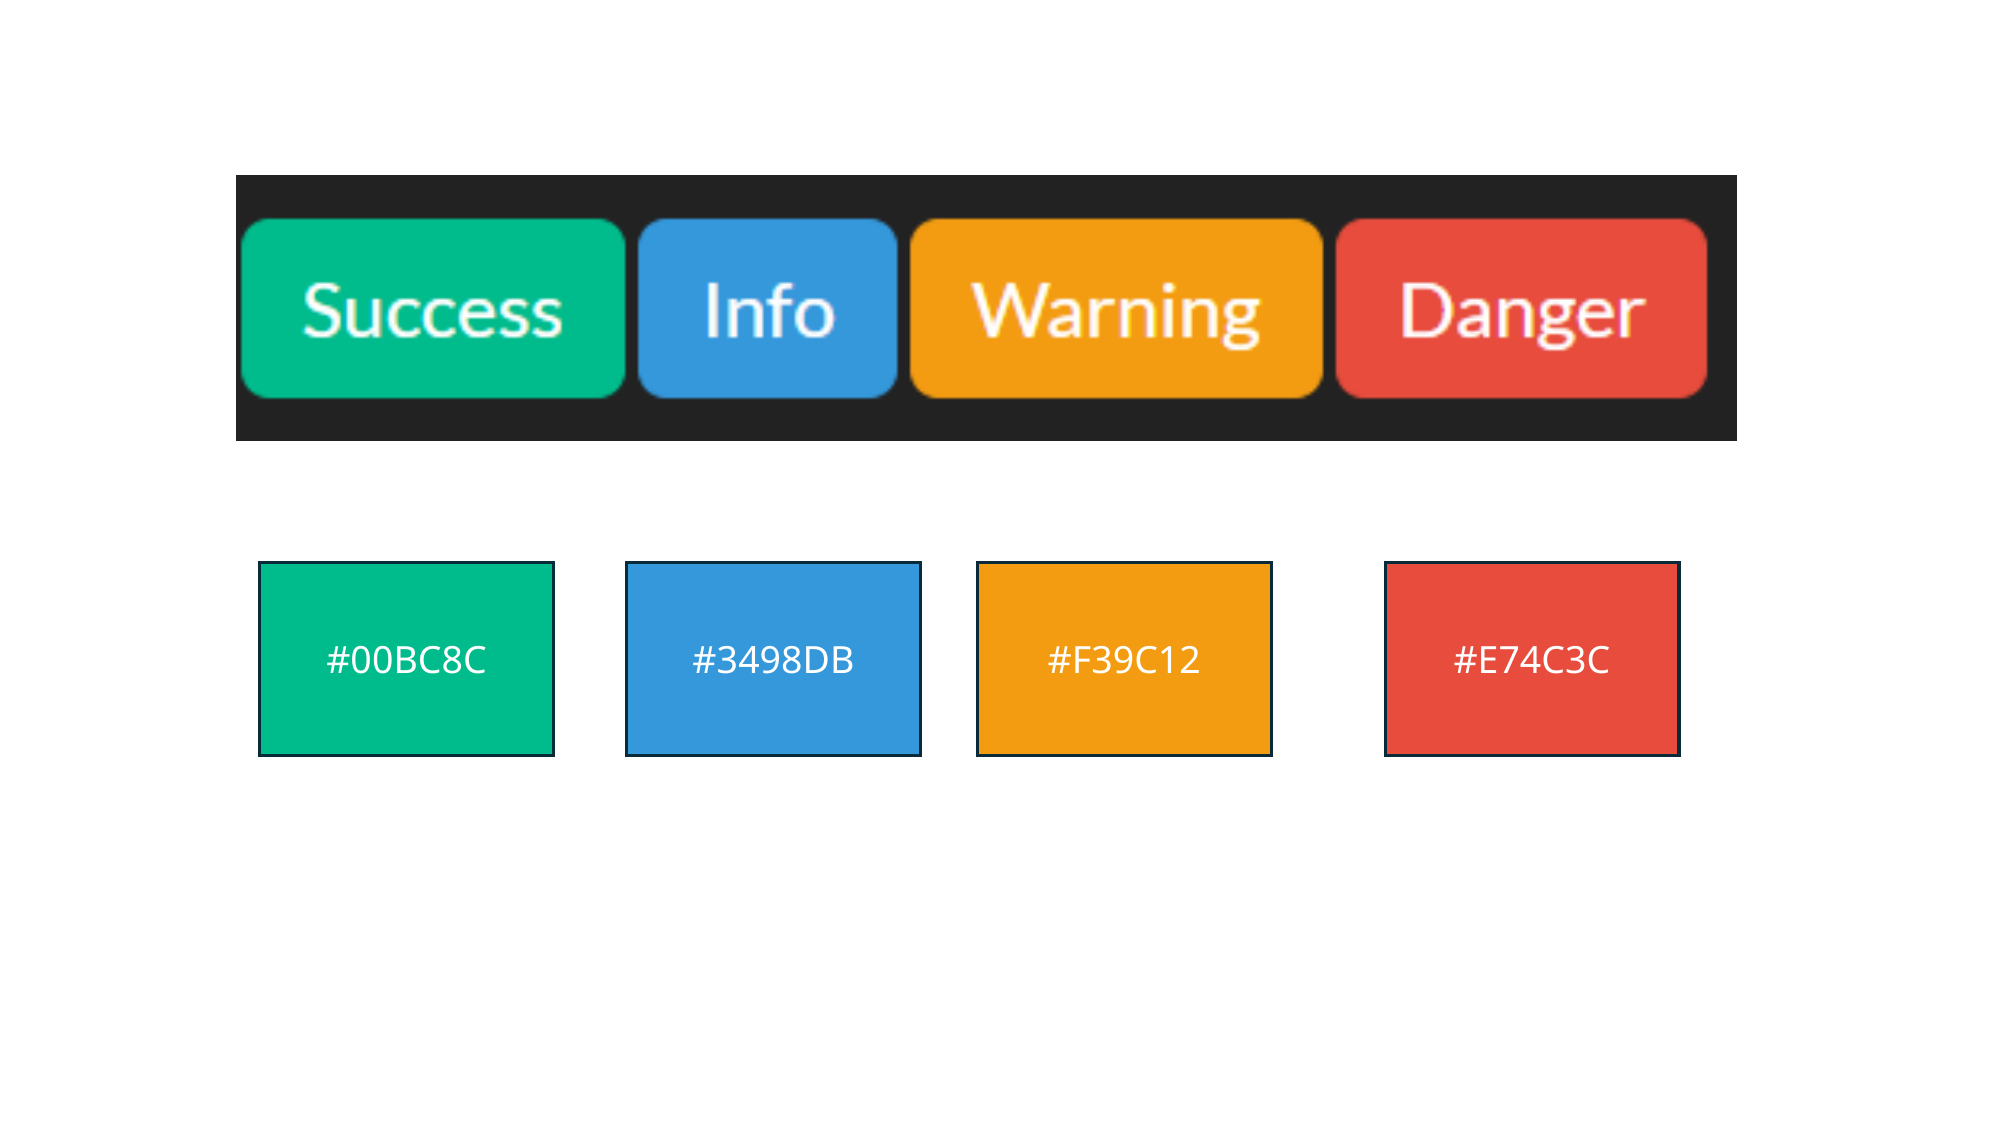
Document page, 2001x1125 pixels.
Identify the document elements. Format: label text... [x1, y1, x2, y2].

text_box #00BC8C [258, 561, 555, 757]
text_box #F39C12 [976, 561, 1273, 757]
picture [235, 174, 1738, 442]
text_box #3498DB [625, 561, 922, 757]
text_box #E74C3C [1384, 561, 1681, 757]
